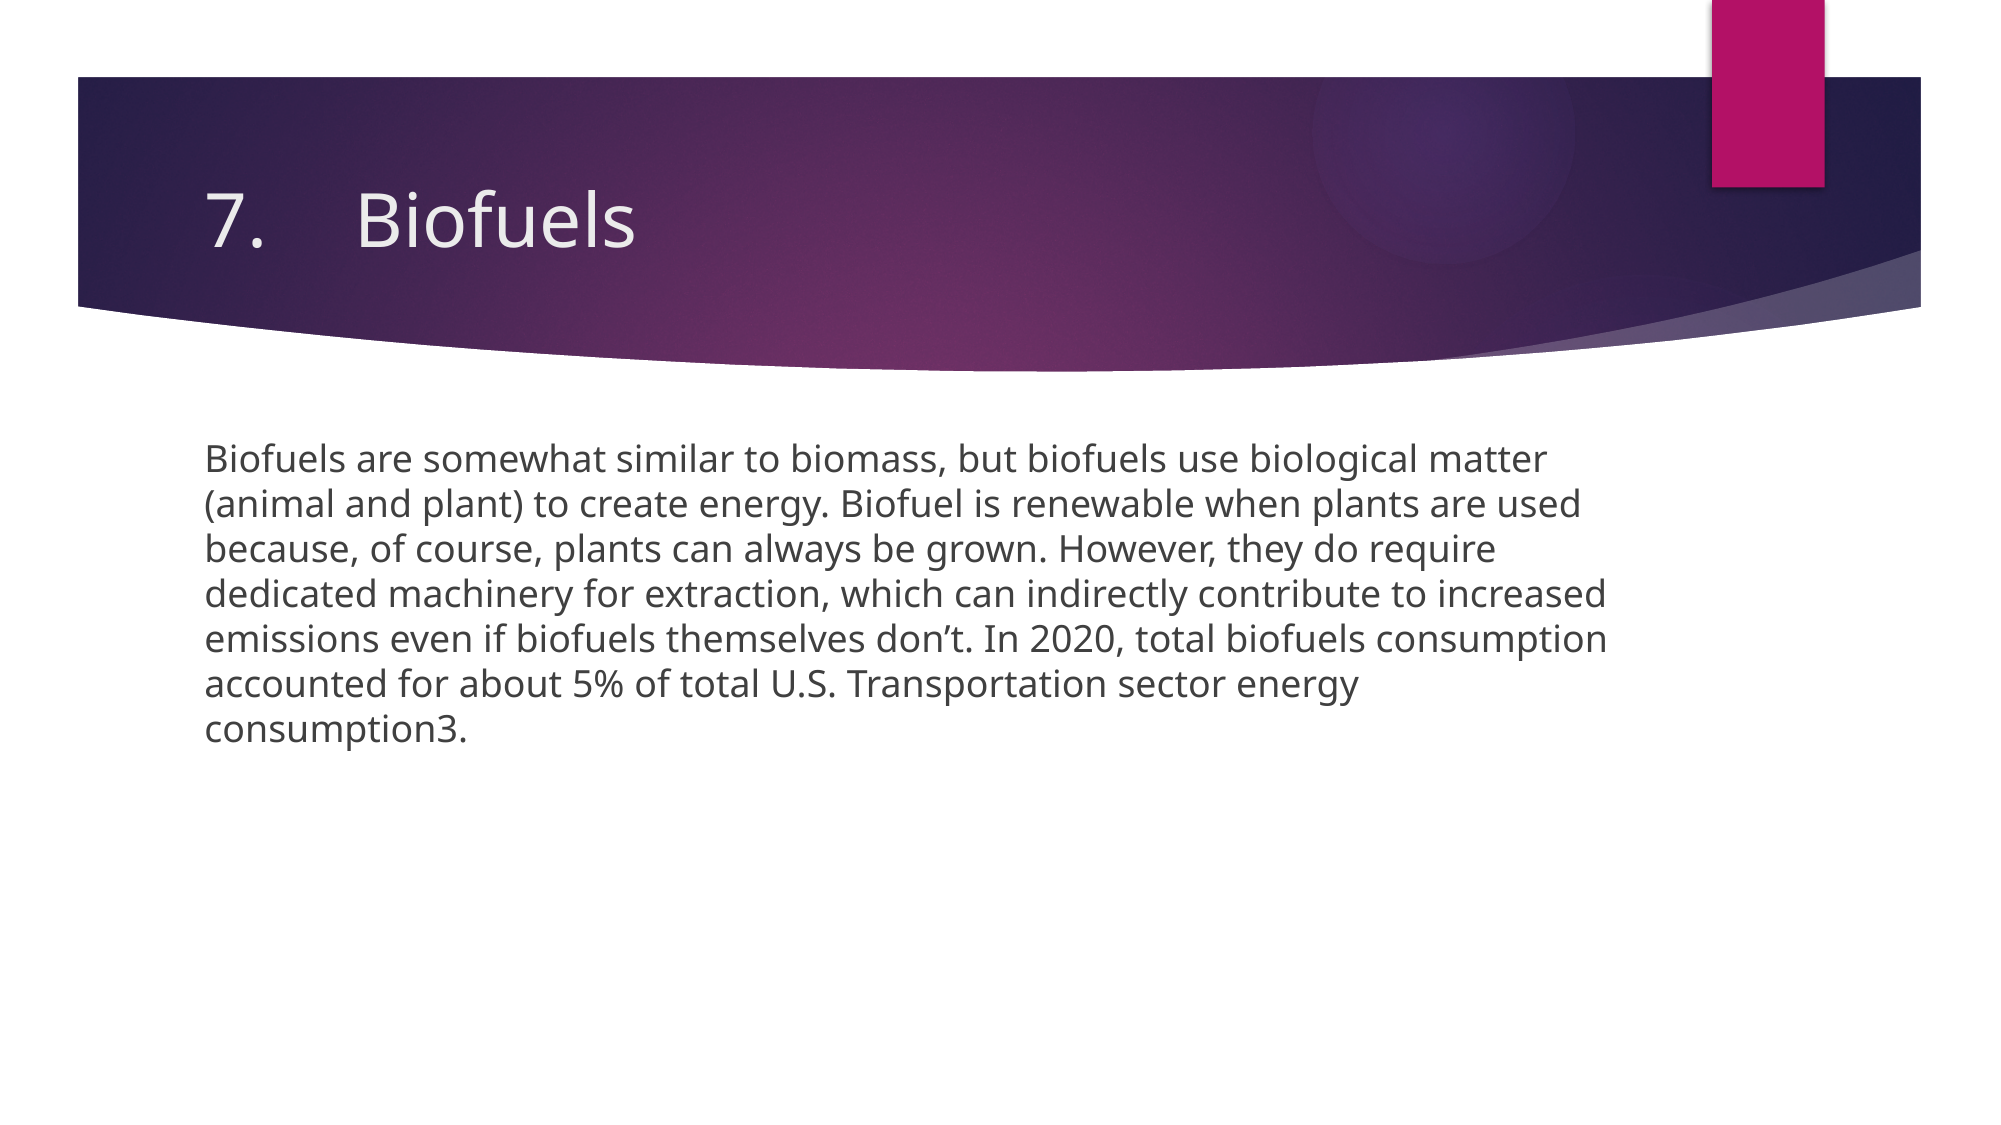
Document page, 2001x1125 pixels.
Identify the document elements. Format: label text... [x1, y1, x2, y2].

title 7. Biofuels [189, 159, 1627, 276]
list Biofuels are somewhat similar to biomass, but biofuels use biological matter (animal and plant) to create energy. Biofuel is renewable when plants are used because, of course, plants can always be grown. However, they do require dedicated machinery for extraction, which can indirectly contribute to increased emissions even if biofuels themselves don’t. In 2020, total biofuels consumption accounted for about 5% of total U.S. Transportation sector energy consumption3. [189, 427, 1638, 988]
